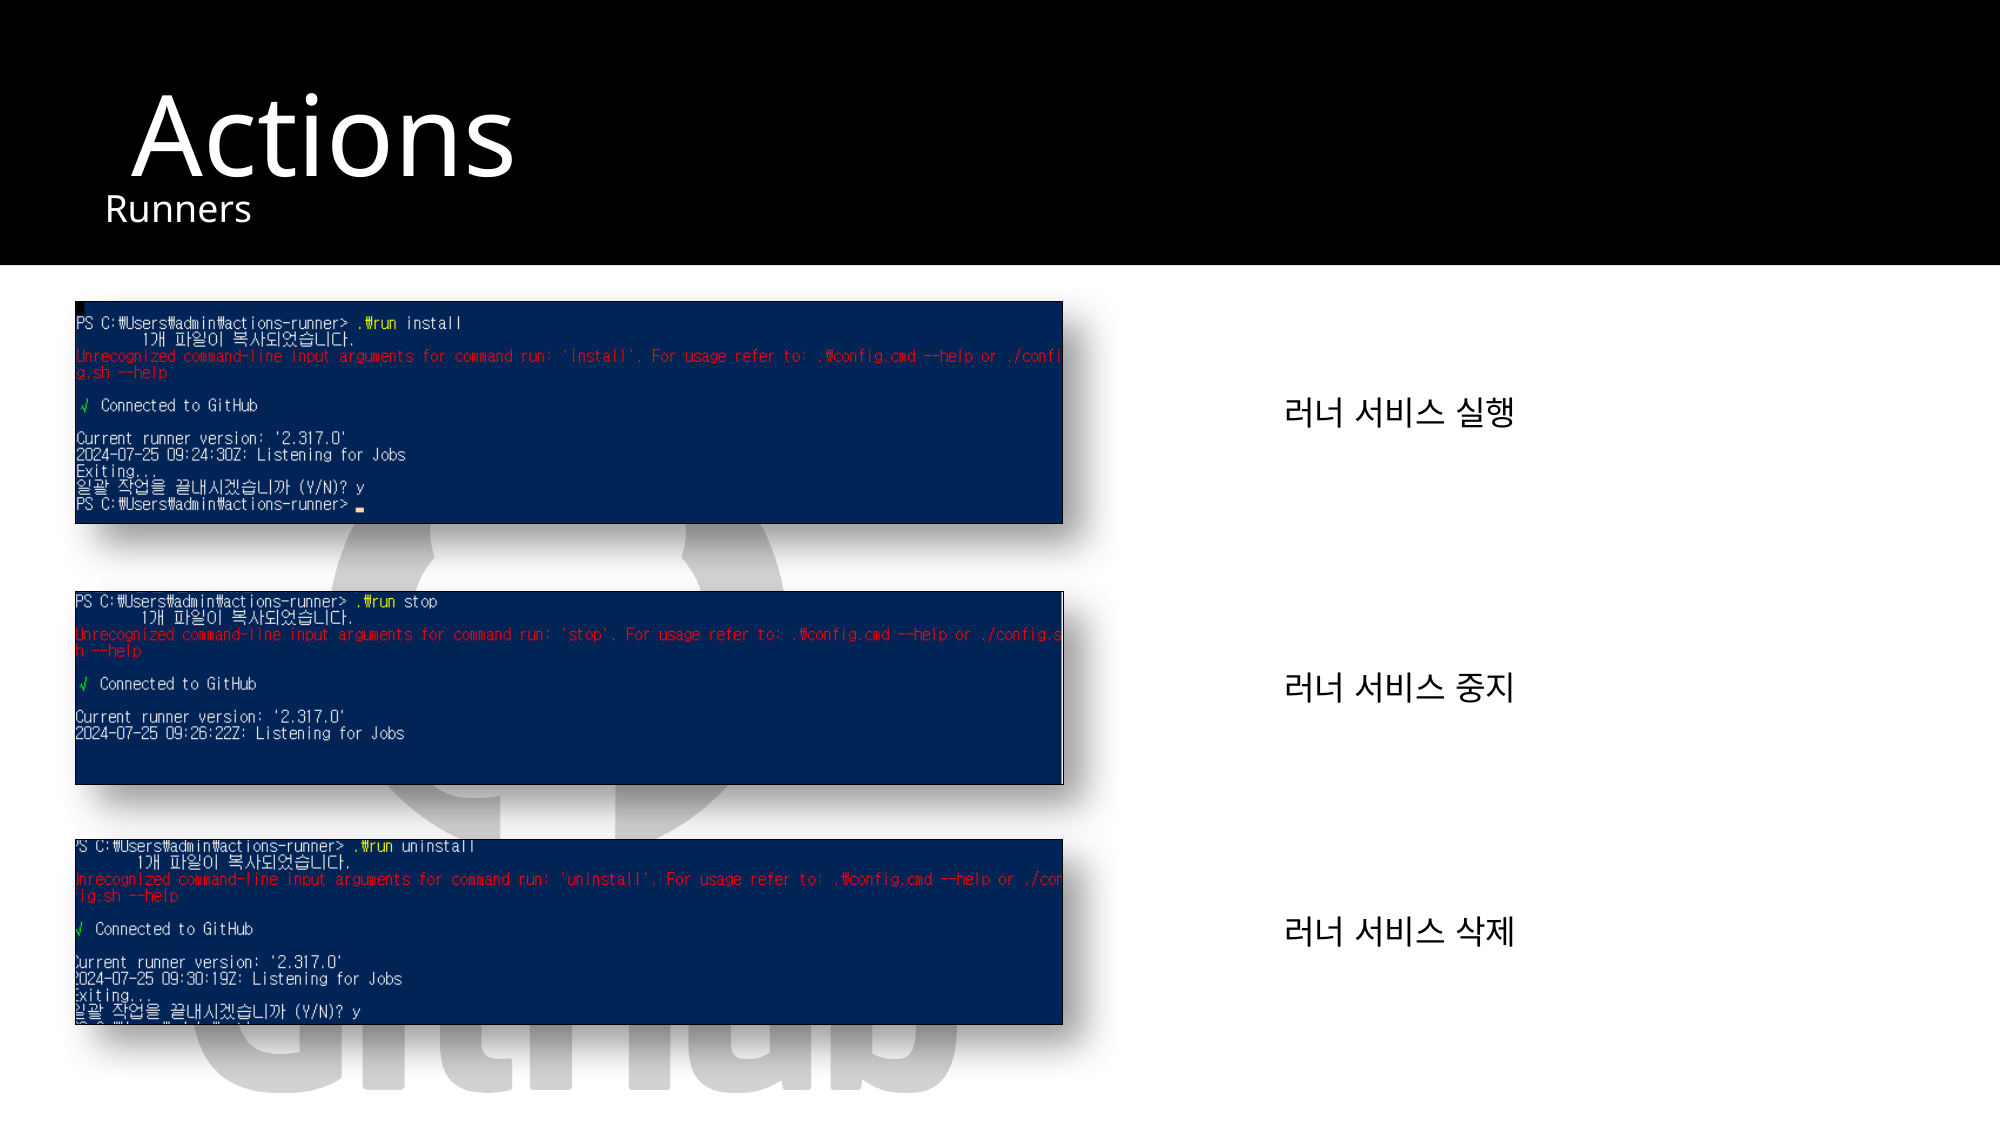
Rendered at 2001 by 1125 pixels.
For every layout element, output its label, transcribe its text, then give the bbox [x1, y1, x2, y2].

picture [75, 300, 1064, 1093]
text_box 러너 서비스 삭제 [1269, 903, 1532, 959]
text_box 러너 서비스 중지 [1269, 660, 1532, 715]
text_box [0, 0, 2000, 267]
text_box Actions [116, 56, 534, 207]
text_box Runners [89, 177, 268, 238]
text_box 러너 서비스 실행 [1269, 384, 1532, 440]
